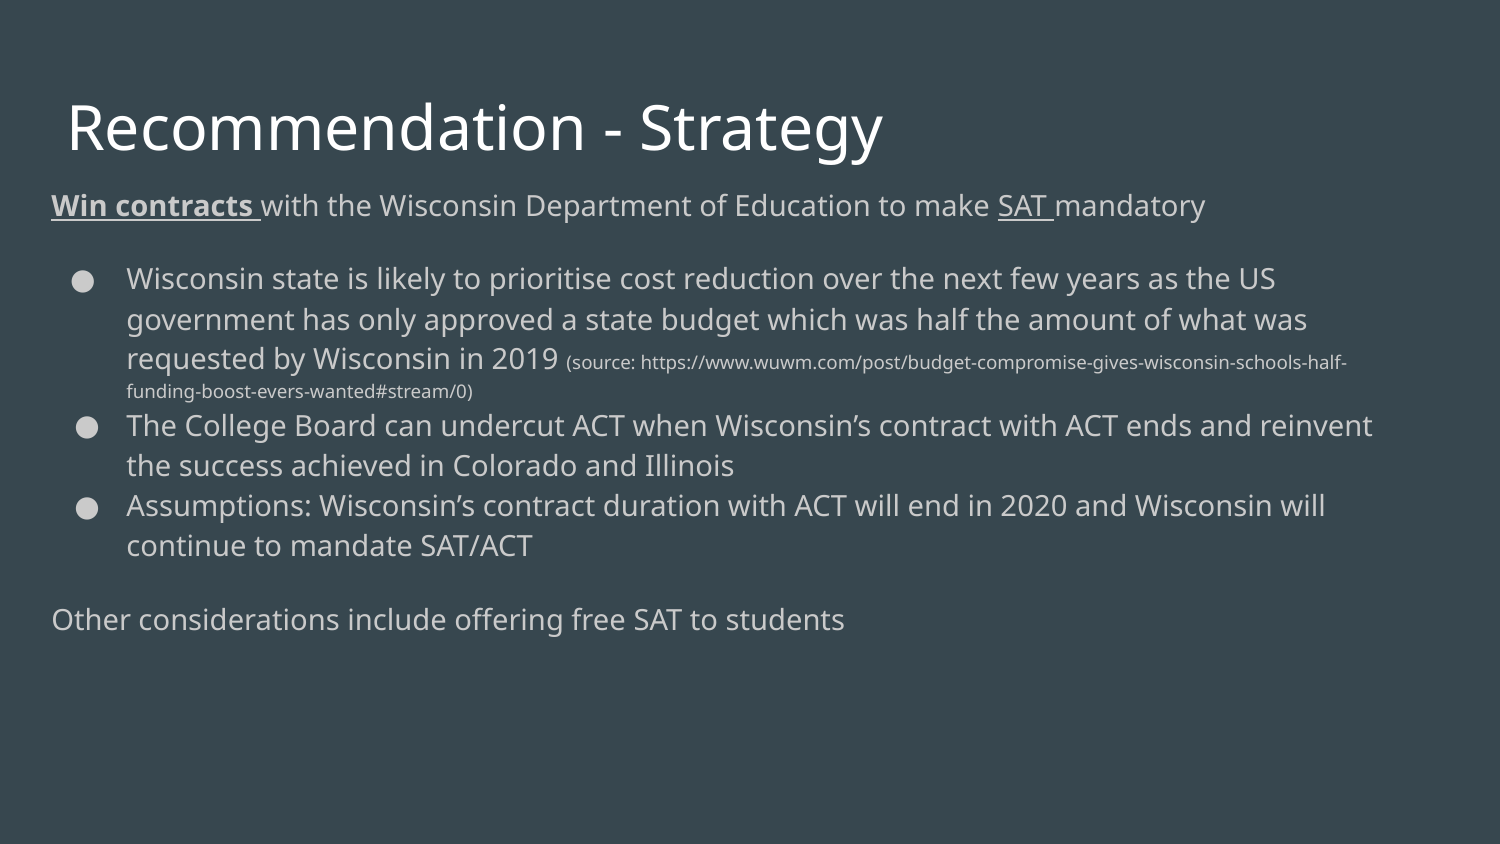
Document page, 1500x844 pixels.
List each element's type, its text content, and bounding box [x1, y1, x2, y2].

list Win contracts with the Wisconsin Department of Education to make SAT mandatory Wisconsin state is likely to prioritise cost reduction over the next few years as the US government has only approved a state budget which was half the amount of what was requested by Wisconsin in 2019 (source: https://www.wuwm.com/post/budget-compromise-gives-wisconsin-schools-half-funding-boost-evers-wanted#stream/0) The College Board can undercut ACT when Wisconsin’s contract with ACT ends and reinvent the success achieved in Colorado and Illinois Assumptions: Wisconsin’s contract duration with ACT will end in 2020 and Wisconsin will continue to mandate SAT/ACT Other considerations include offering free SAT to students [36, 166, 1435, 728]
title Recommendation - Strategy [51, 72, 1449, 167]
